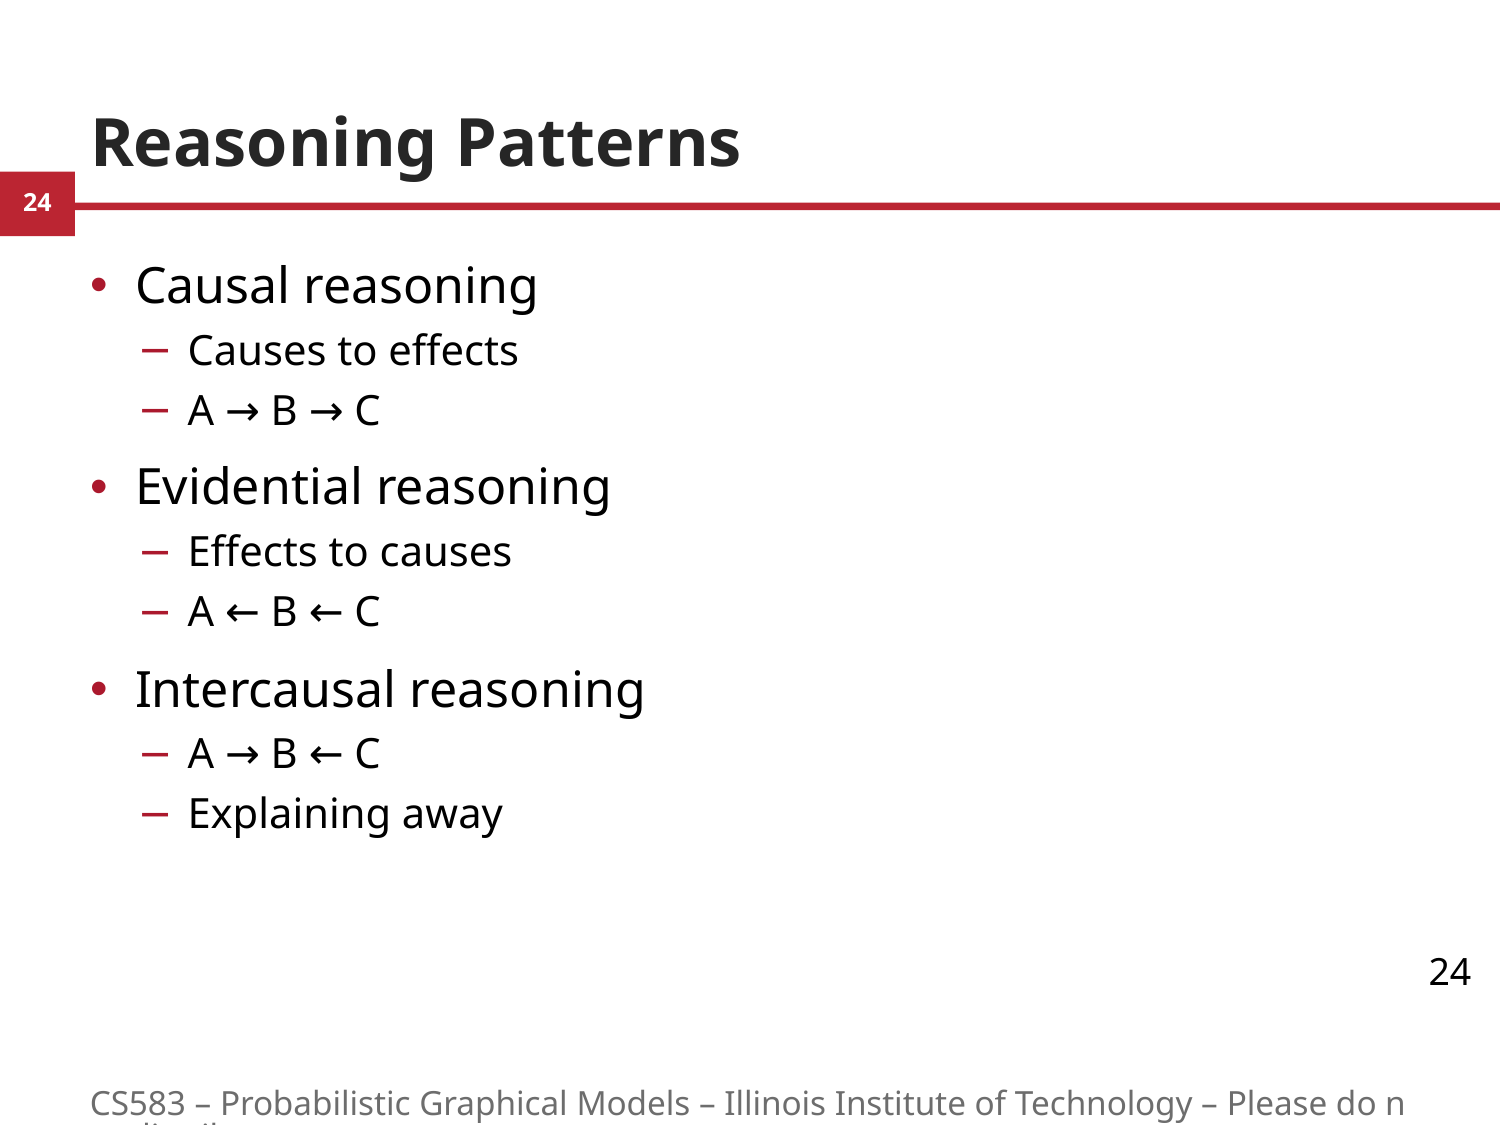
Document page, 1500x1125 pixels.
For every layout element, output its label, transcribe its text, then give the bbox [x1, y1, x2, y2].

footer CS583 – Probabilistic Graphical Models – Illinois Institute of Technology – Please do not distribute. [75, 1074, 1438, 1125]
title Reasoning Patterns [75, 56, 1425, 188]
slide_number 24 [1400, 940, 1500, 1026]
list Causal reasoning Causes to effects A → B → C Evidential reasoning Effects to causes A ← B ← C Intercausal reasoning A → B ← C Explaining away [75, 249, 1425, 1013]
